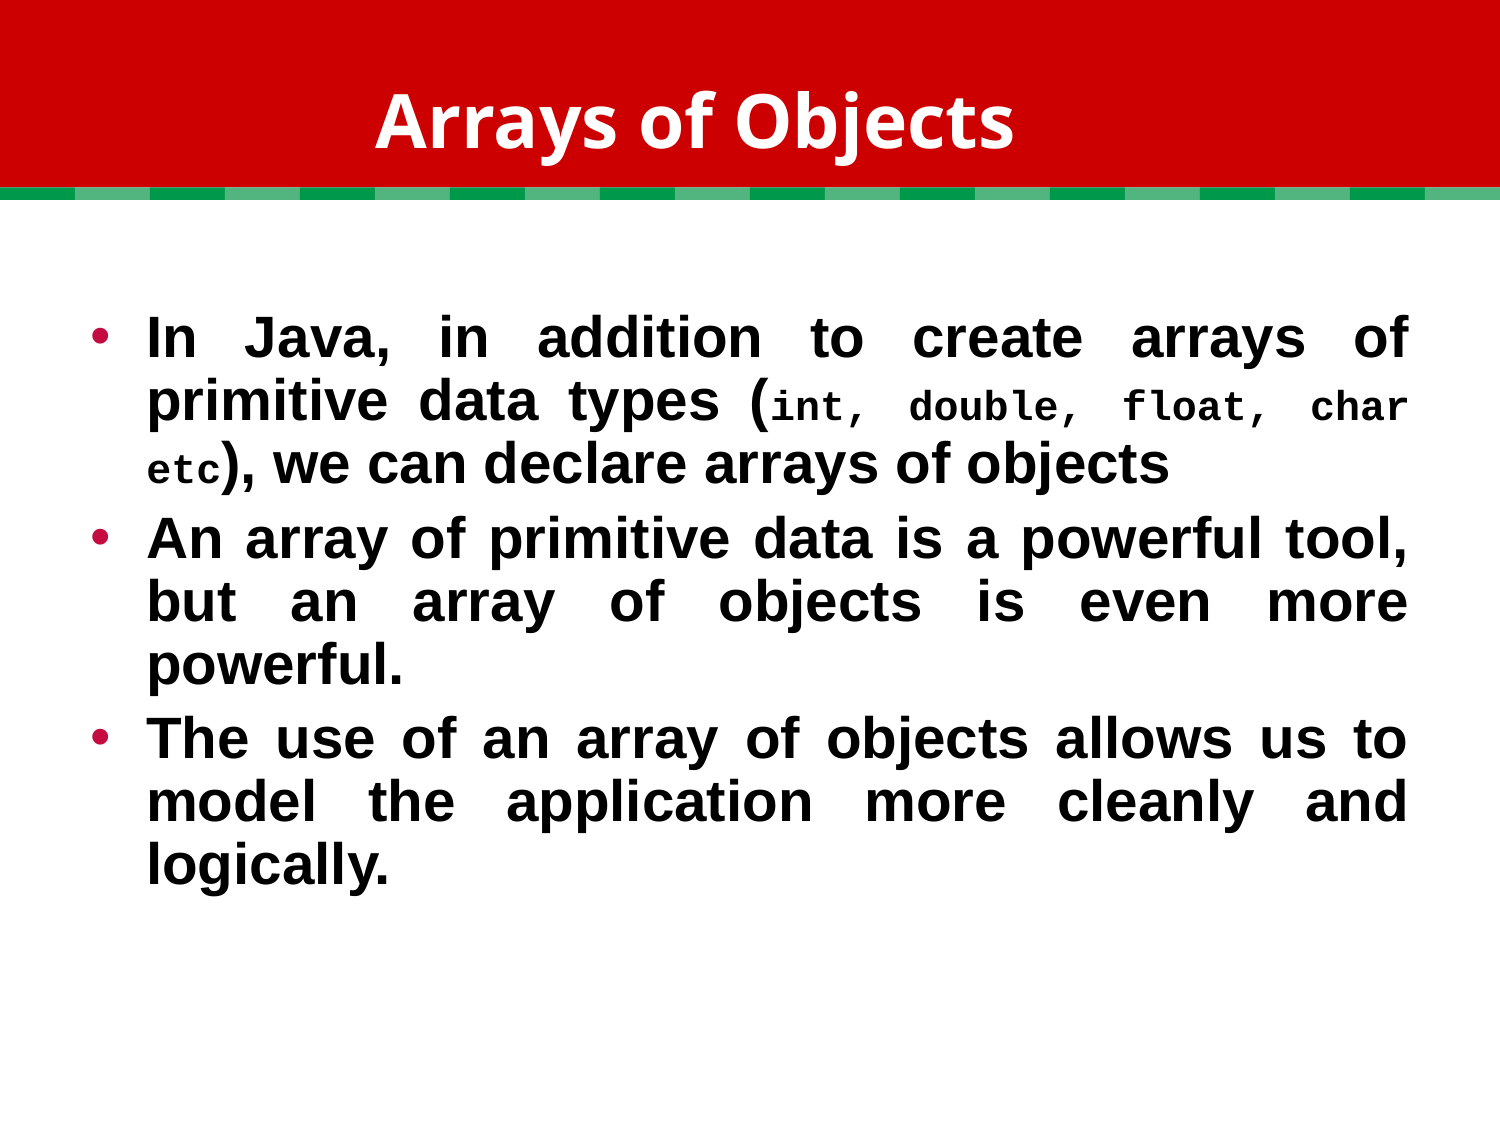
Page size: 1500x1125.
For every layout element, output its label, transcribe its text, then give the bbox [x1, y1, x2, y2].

title Arrays of Objects [75, 24, 1317, 213]
list In Java, in addition to create arrays of primitive data types (int, double, float, char etc), we can declare arrays of objects An array of primitive data is a powerful tool, but an array of objects is even more powerful. The use of an array of objects allows us to model the application more cleanly and logically. [75, 299, 1425, 1002]
